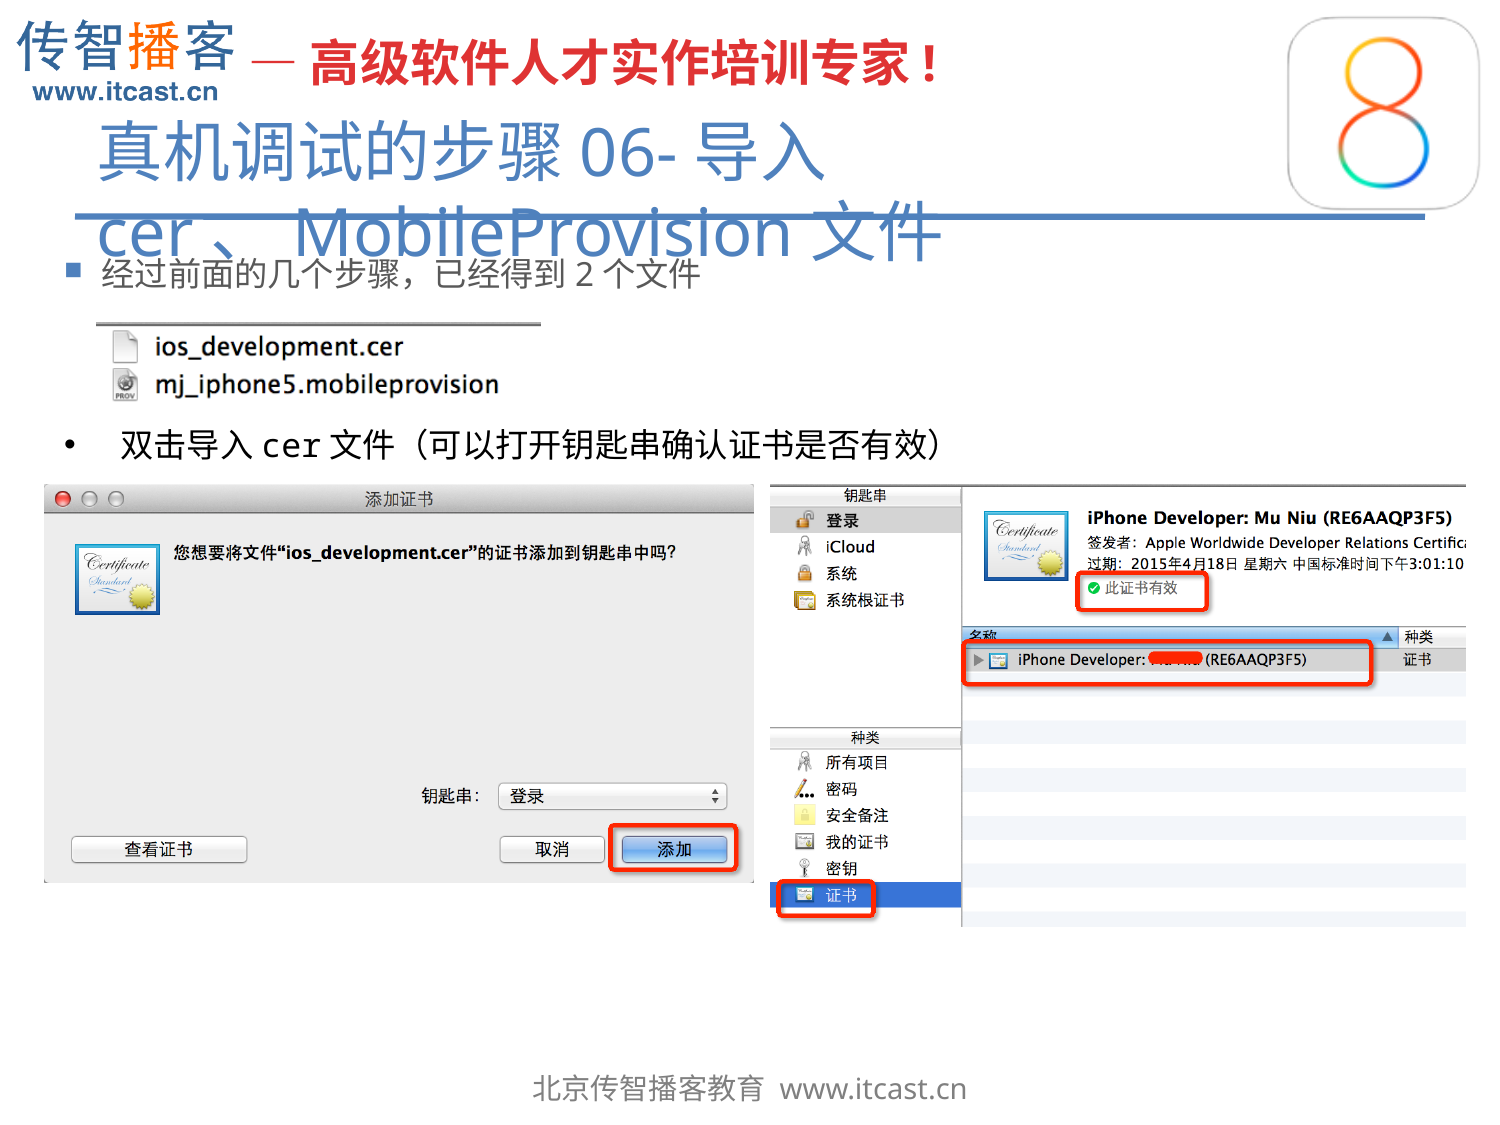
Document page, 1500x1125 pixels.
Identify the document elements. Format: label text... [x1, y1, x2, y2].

title 真机调试的步骤06-导入cer、MobileProvision文件 [81, 102, 1416, 238]
picture [95, 321, 541, 432]
picture [43, 483, 754, 883]
picture [16, 19, 234, 101]
picture [769, 483, 1466, 928]
text_box 双击导入cer文件（可以打开钥匙串确认证书是否有效） [49, 416, 1452, 485]
list 经过前面的几个步骤，已经得到2个文件 [49, 246, 1452, 314]
picture [1270, 0, 1497, 227]
